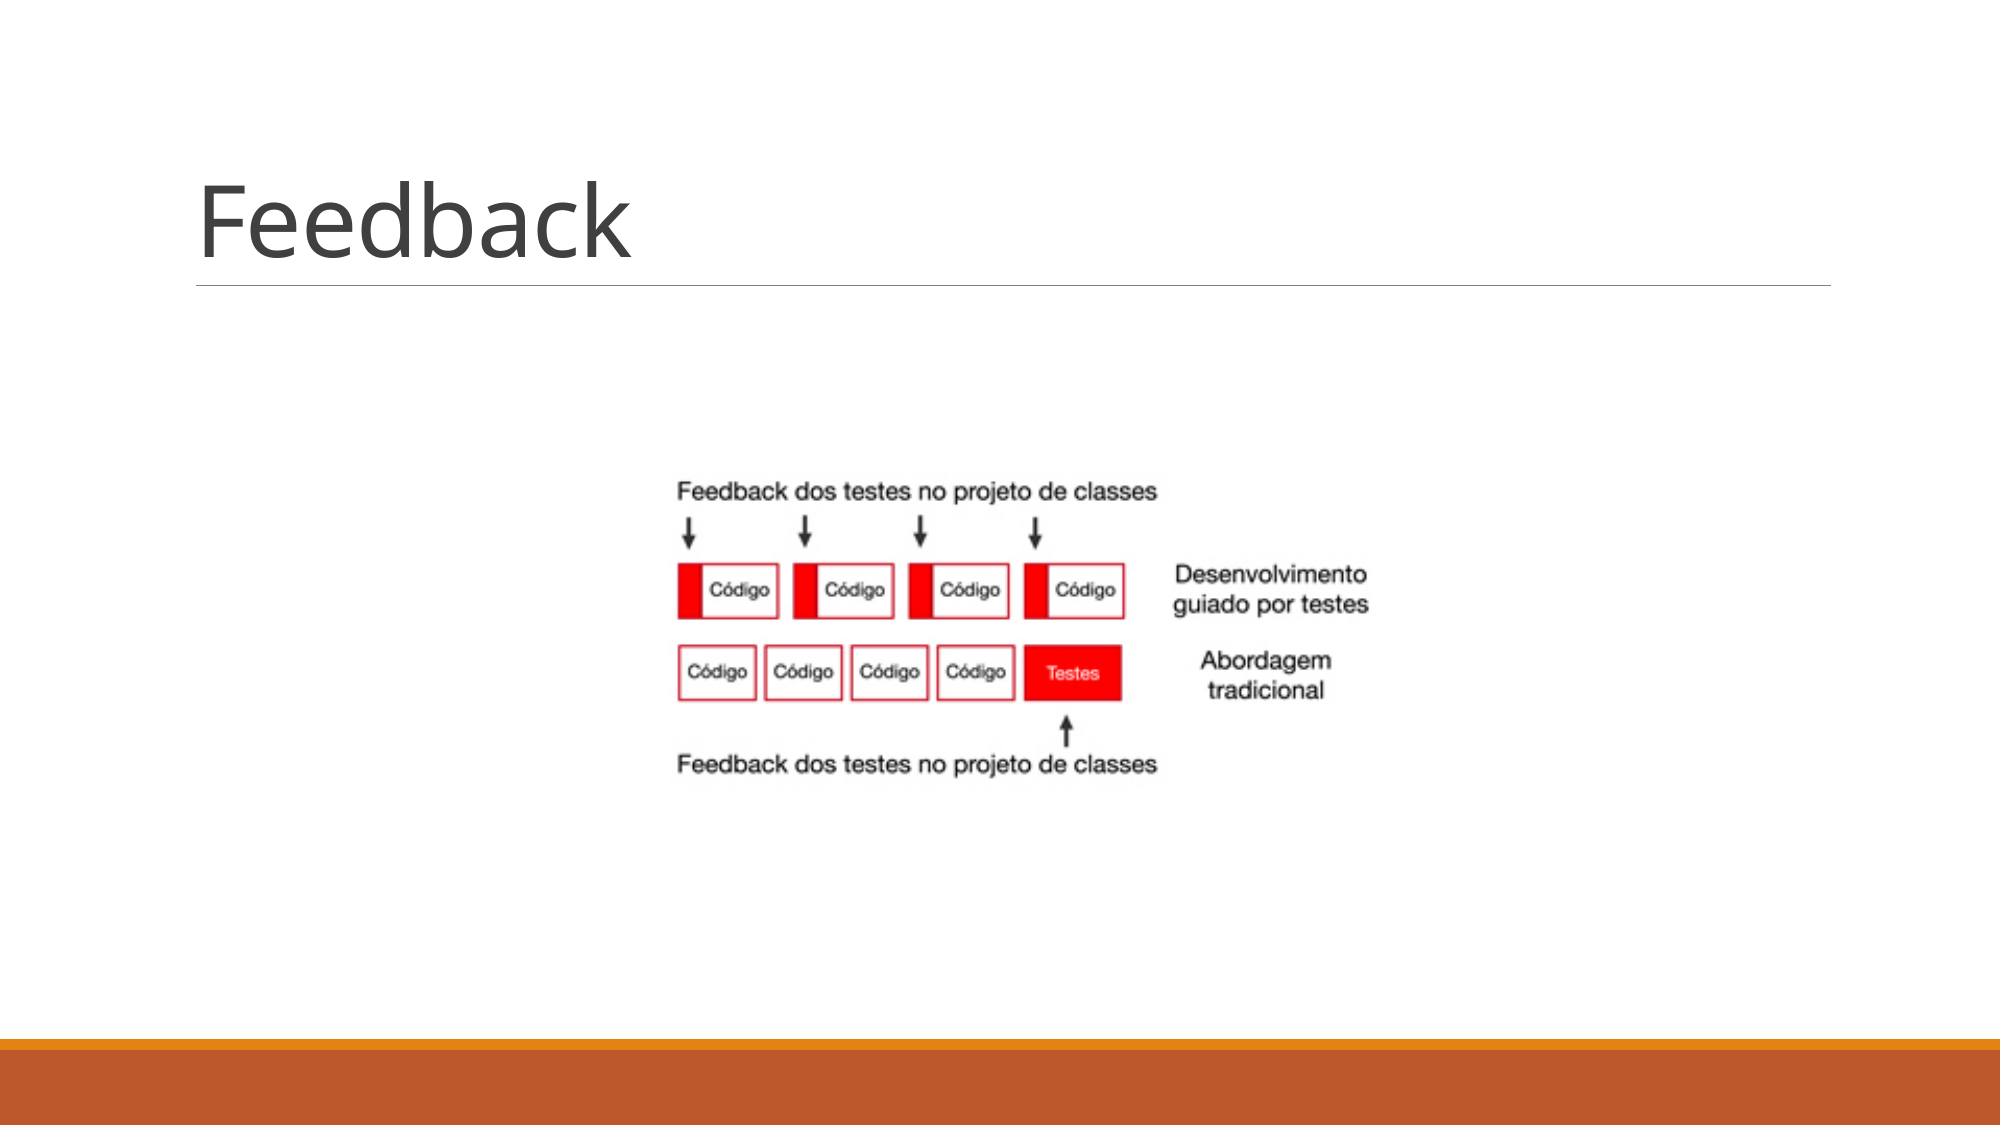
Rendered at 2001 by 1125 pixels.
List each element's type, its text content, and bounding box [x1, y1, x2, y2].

title Feedback [180, 47, 1830, 285]
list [619, 455, 1390, 811]
